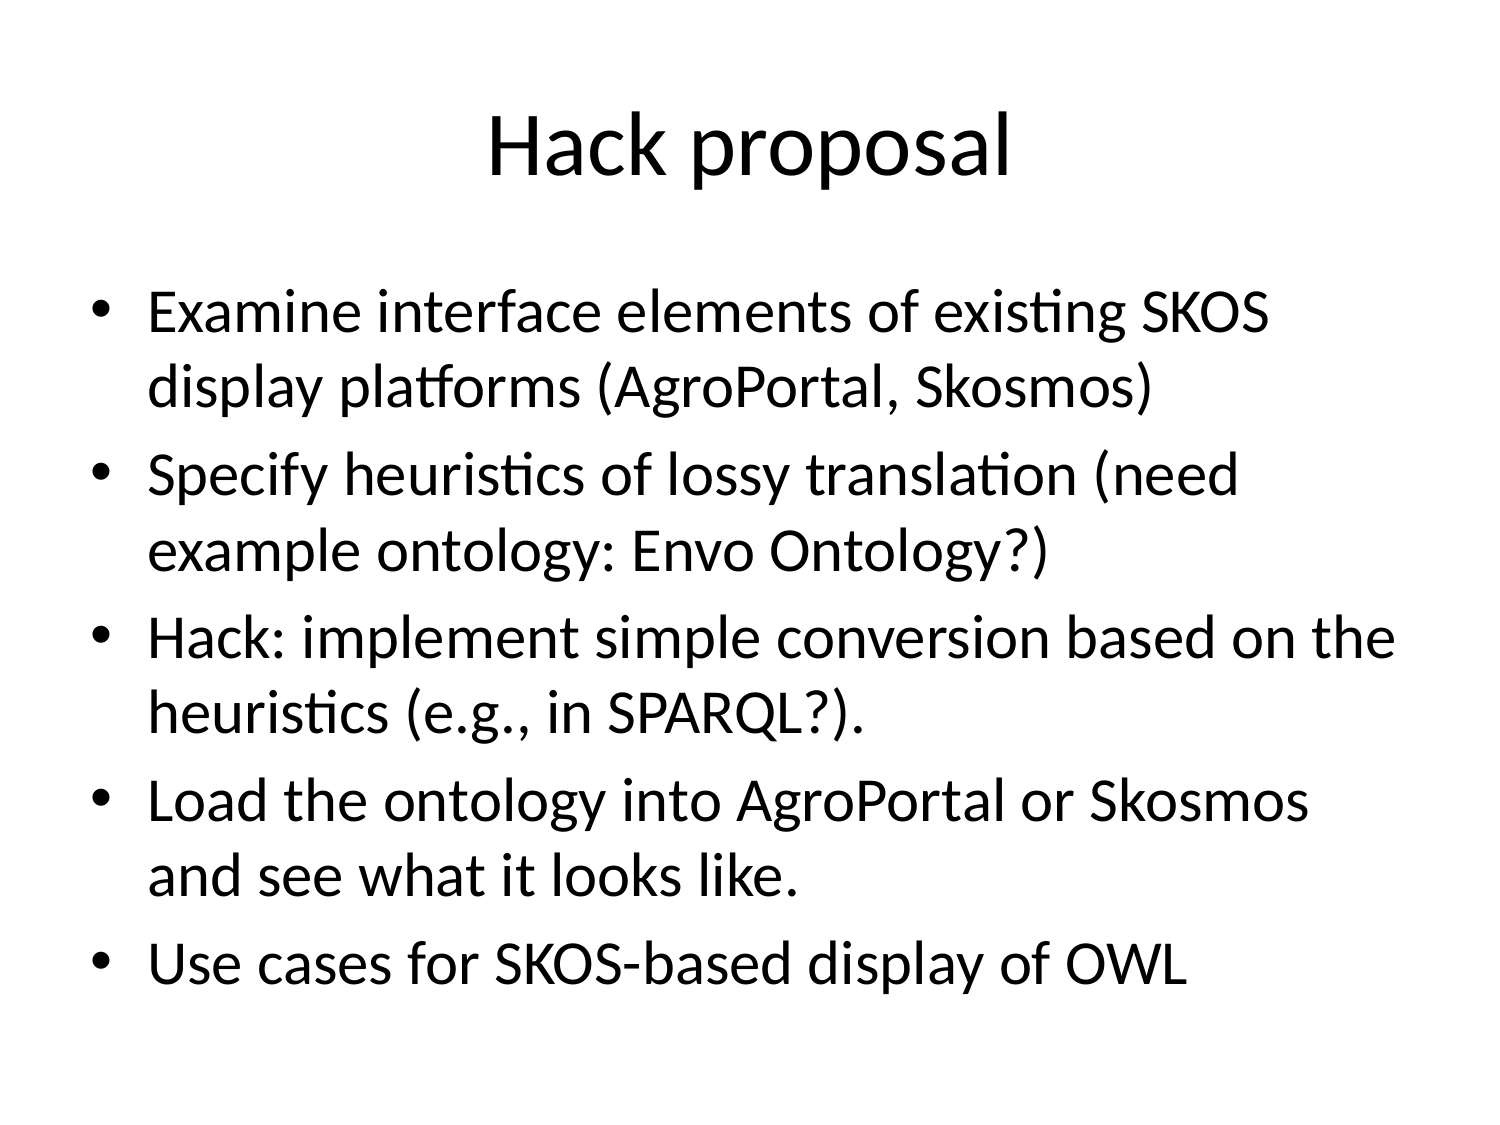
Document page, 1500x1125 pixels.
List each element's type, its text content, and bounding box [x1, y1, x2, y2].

title Hack proposal [75, 45, 1425, 233]
list Examine interface elements of existing SKOS display platforms (AgroPortal, Skosmos) Specify heuristics of lossy translation (need example ontology: Envo Ontology?) Hack: implement simple conversion based on the heuristics (e.g., in SPARQL?). Load the ontology into AgroPortal or Skosmos and see what it looks like. Use cases for SKOS-based display of OWL [75, 262, 1425, 1005]
